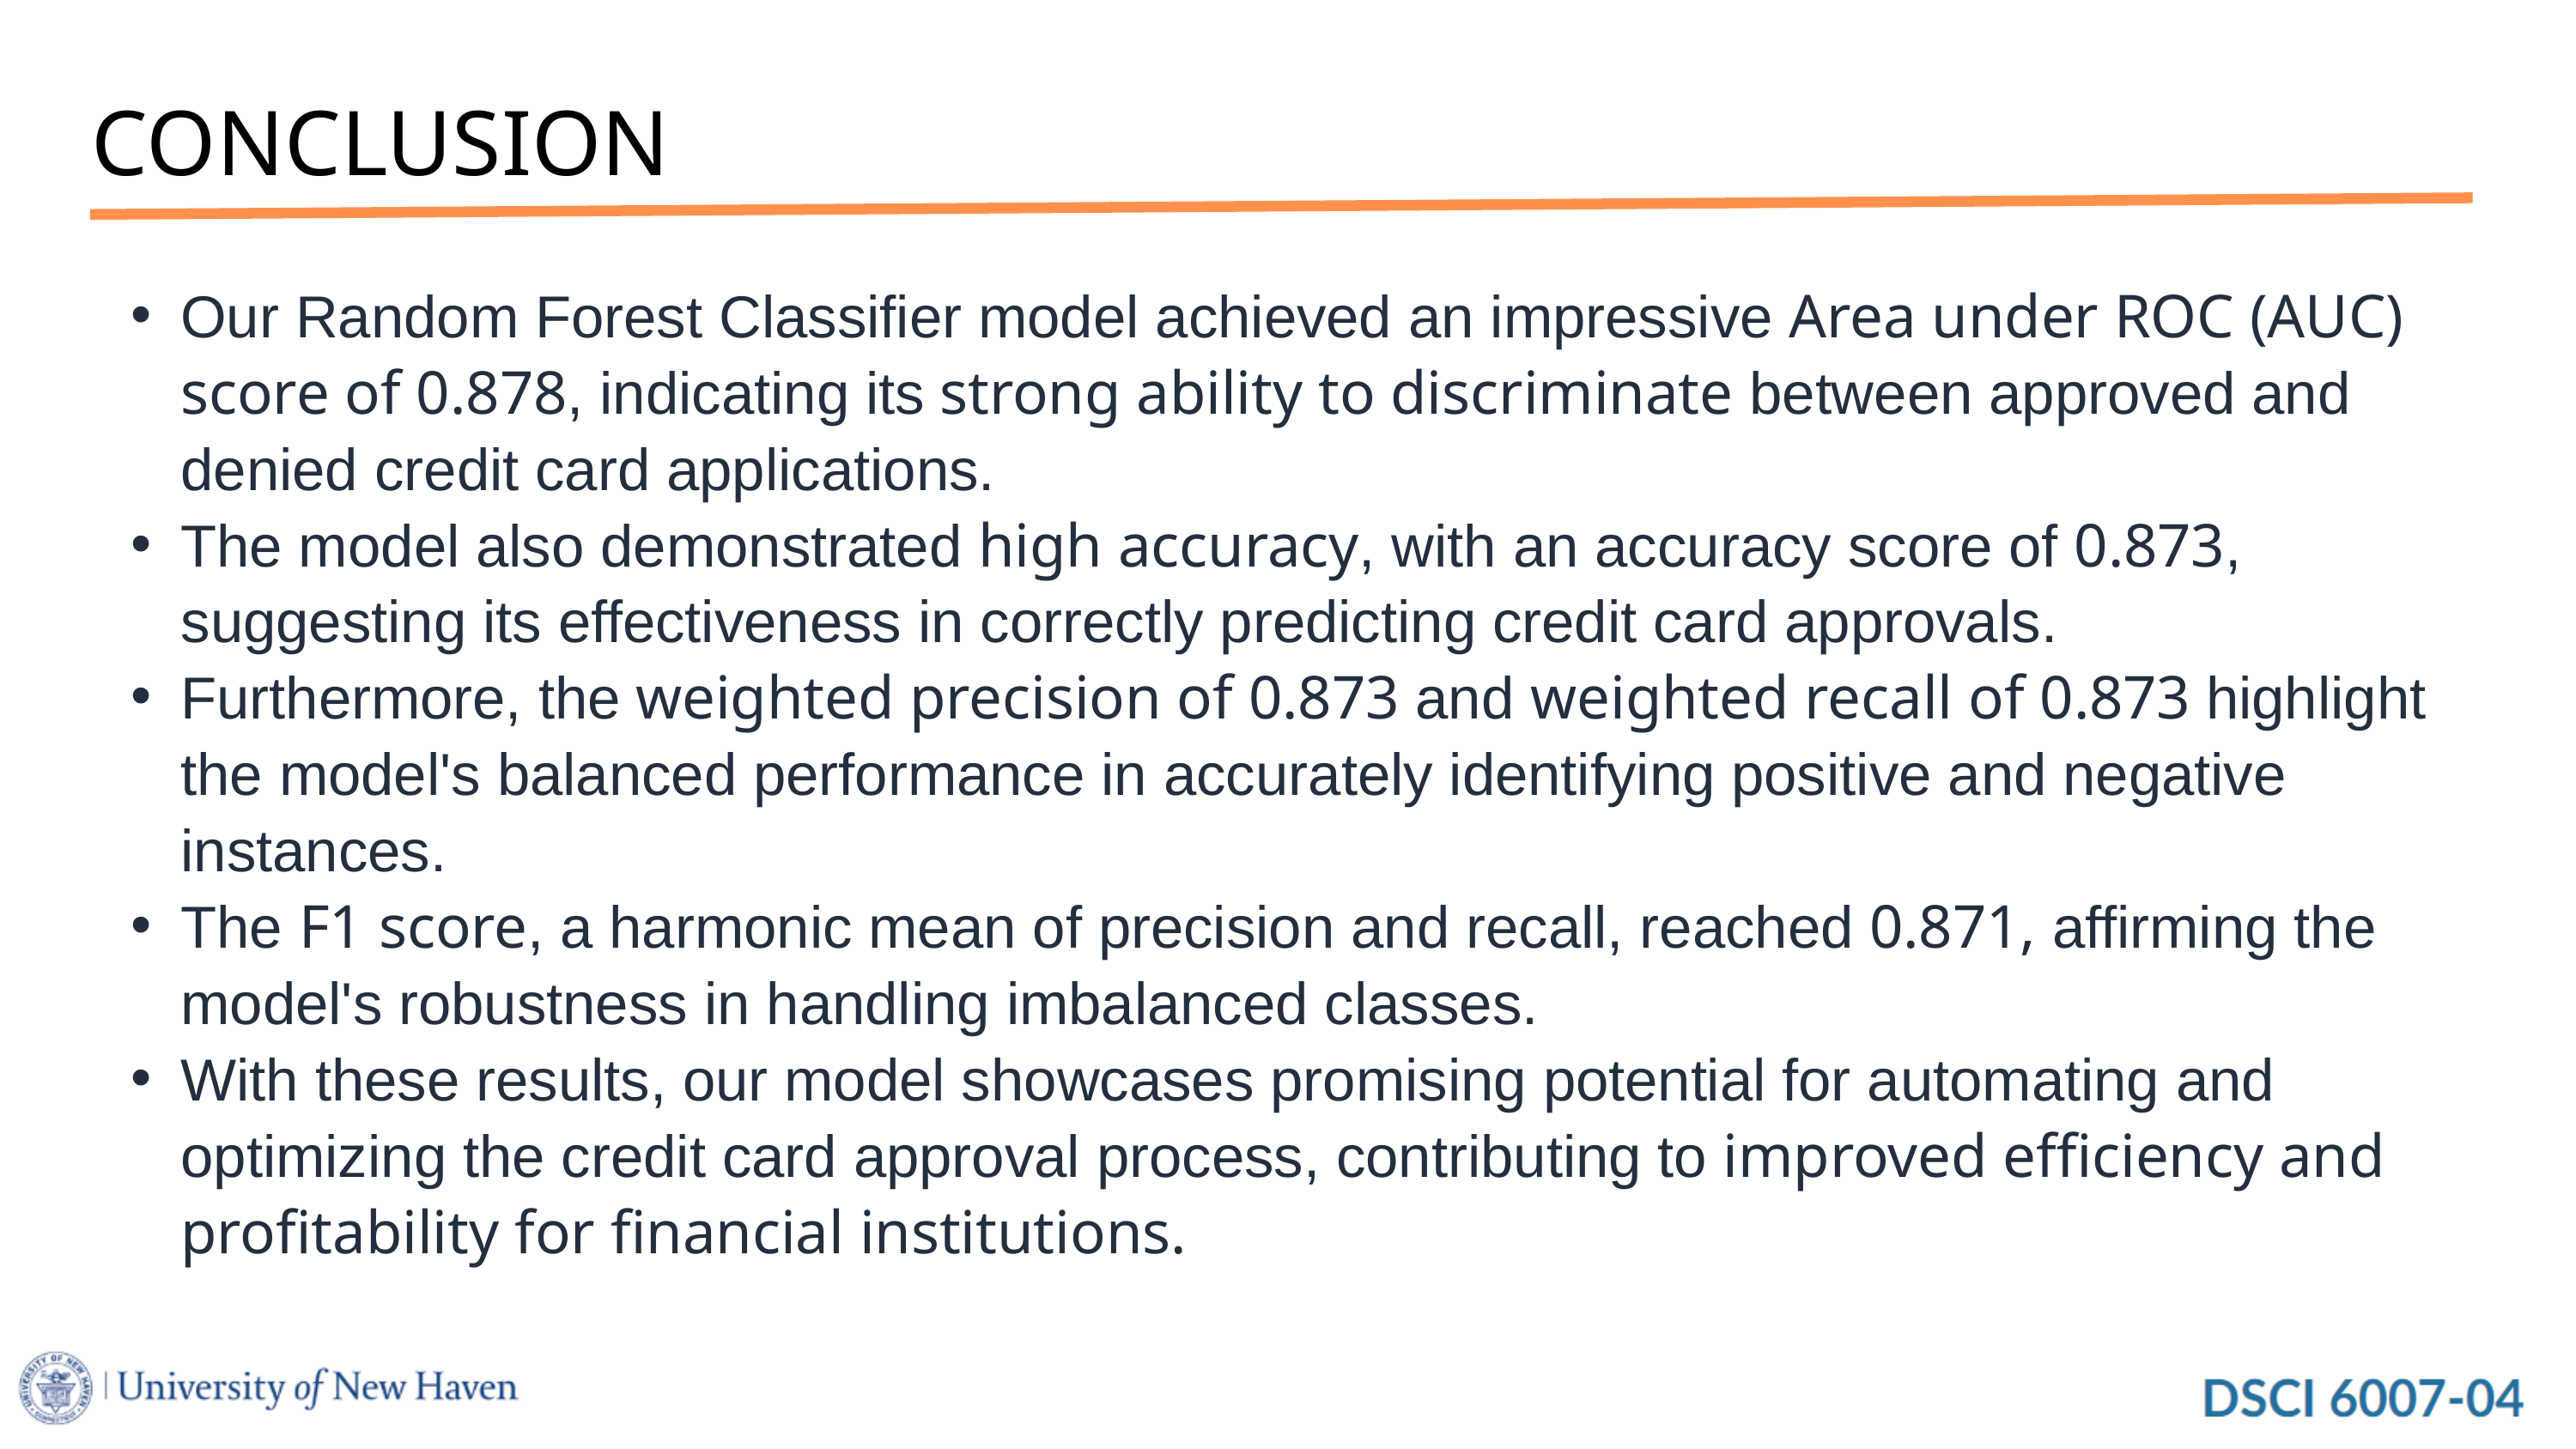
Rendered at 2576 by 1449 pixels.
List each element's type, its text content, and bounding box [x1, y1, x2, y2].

text_box Our Random Forest Classifier model achieved an impressive Area under ROC (AUC) score of 0.878, indicating its strong ability to discriminate between approved and denied credit card applications. The model also demonstrated high accuracy, with an accuracy score of 0.873, suggesting its effectiveness in correctly predicting credit card approvals. Furthermore, the weighted precision of 0.873 and weighted recall of 0.873 highlight the model's balanced performance in accurately identifying positive and negative instances. The F1 score, a harmonic mean of precision and recall, reached 0.871, affirming the model's robustness in handling imbalanced classes. With these results, our model showcases promising potential for automating and optimizing the credit card approval process, contributing to improved efficiency and profitability for financial institutions. [80, 273, 2473, 1265]
text_box CONCLUSION [80, 97, 682, 194]
text_box [0, 1341, 530, 1433]
text_box [2163, 1355, 2576, 1433]
